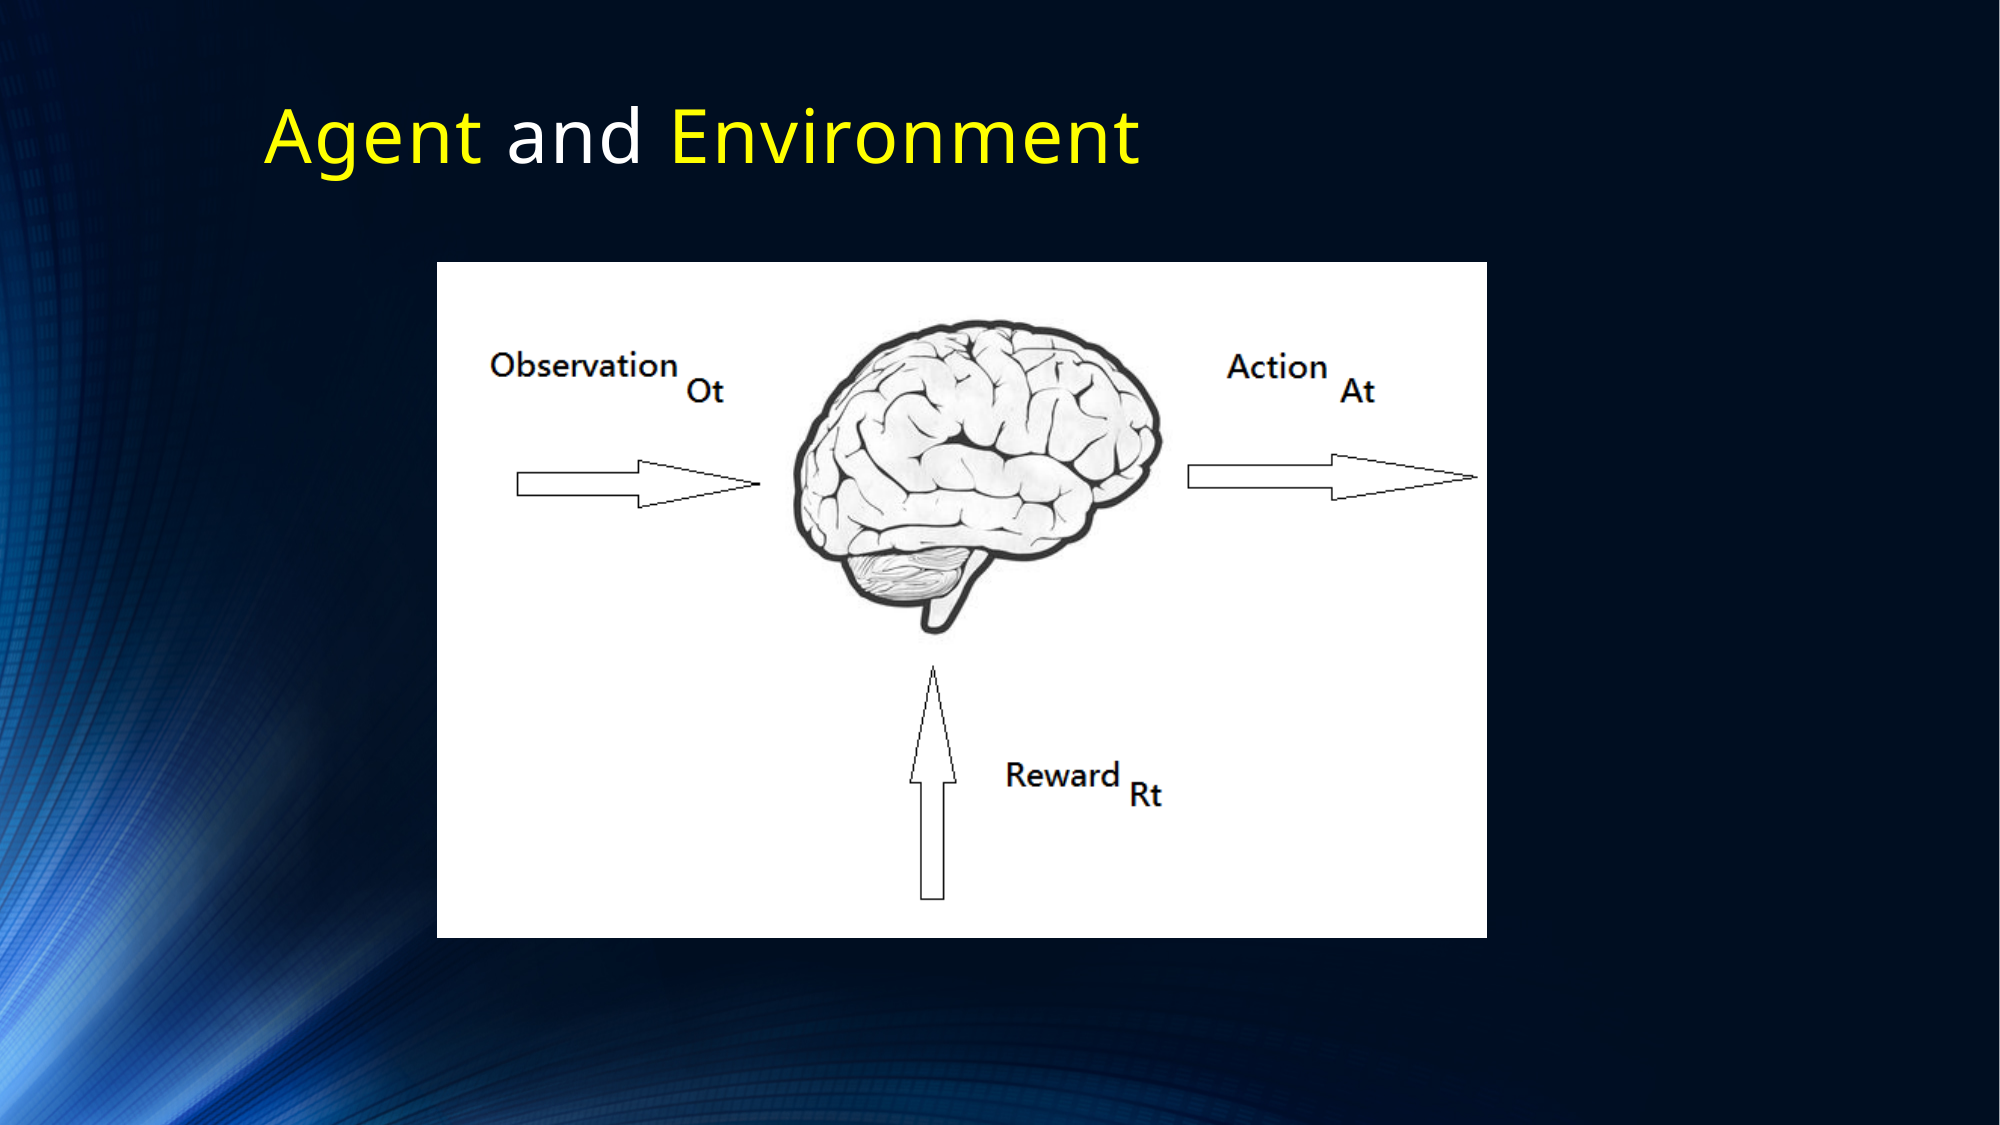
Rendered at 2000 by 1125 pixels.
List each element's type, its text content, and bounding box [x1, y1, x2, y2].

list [437, 262, 1487, 938]
title Agent and Environment [249, 62, 1750, 188]
picture [0, 0, 2000, 1125]
